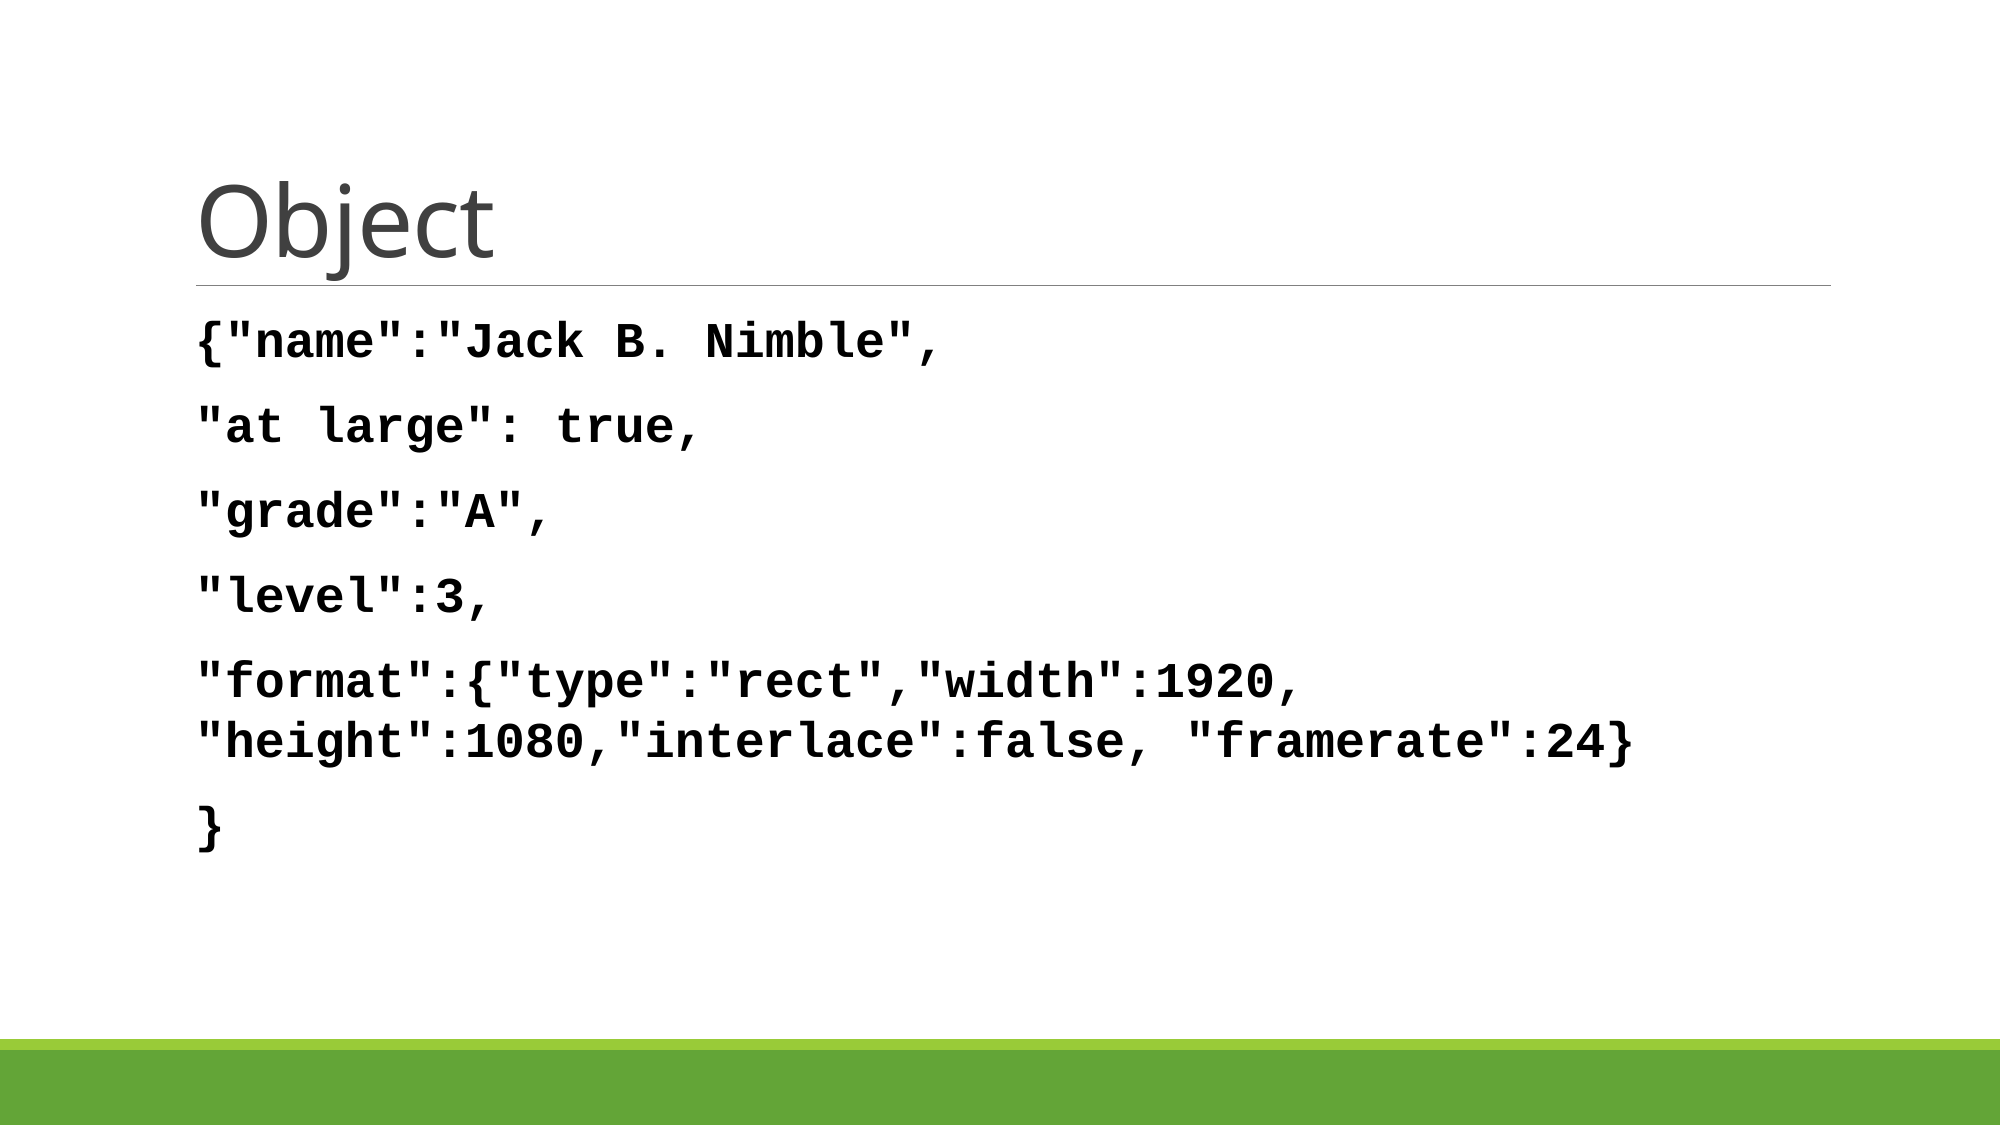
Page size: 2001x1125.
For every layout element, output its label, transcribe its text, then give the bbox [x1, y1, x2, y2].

text_box {"name":"Jack B. Nimble", "at large": true, "grade":"A", "level":3, "format":{"type":"rect","width":1920, "height":1080,"interlace":false, "framerate":24} } [179, 299, 1830, 860]
title Object [180, 47, 1830, 285]
